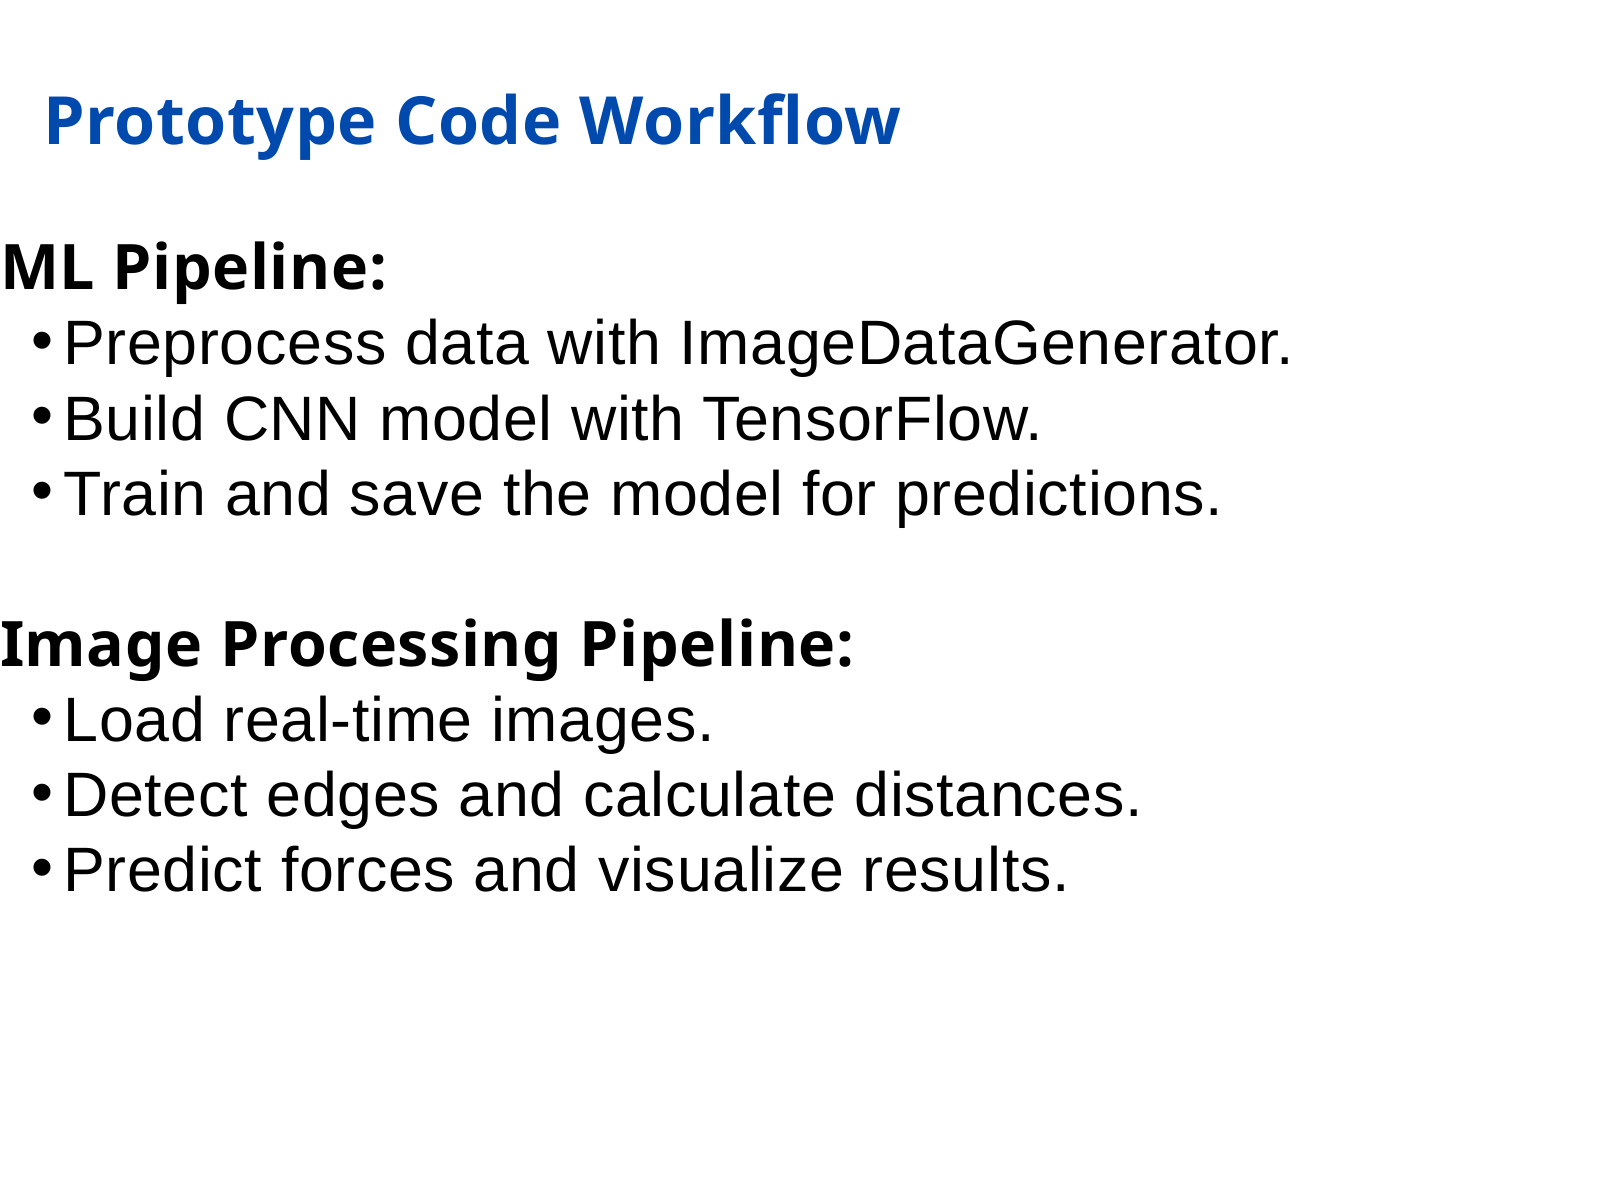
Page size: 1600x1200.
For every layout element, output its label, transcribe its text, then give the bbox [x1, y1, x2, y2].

text_box Prototype Code Workflow [0, 78, 1179, 159]
text_box ML Pipeline: Preprocess data with ImageDataGenerator. Build CNN model with TensorFlow. Train and save the model for predictions. Image Processing Pipeline: Load real-time images. Detect edges and calculate distances. Predict forces and visualize results. [0, 226, 1550, 905]
